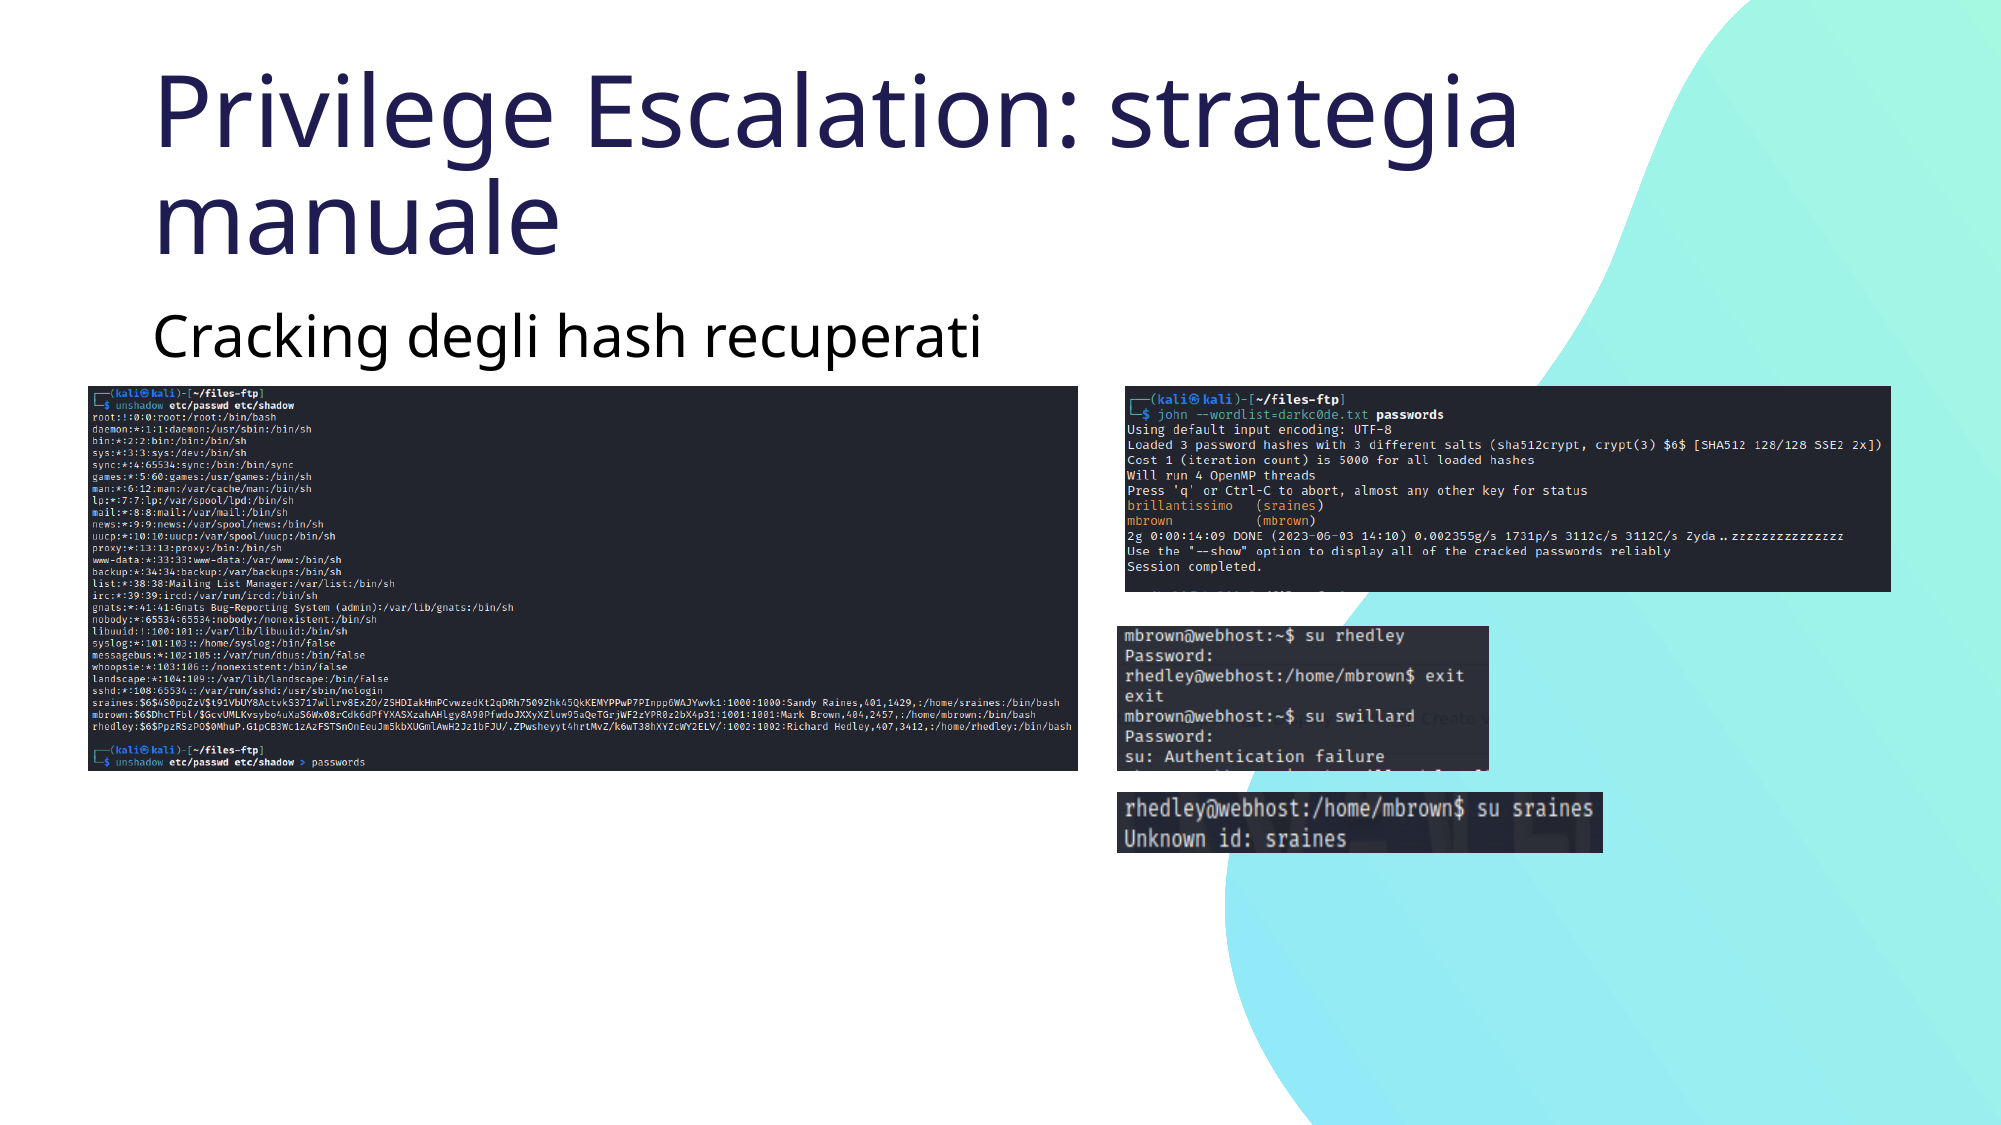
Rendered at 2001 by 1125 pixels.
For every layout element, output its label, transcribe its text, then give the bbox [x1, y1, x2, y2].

text_box [1246, 0, 2000, 1125]
list Cracking degli hash recuperati [137, 299, 1863, 1014]
picture [88, 386, 1078, 771]
picture [1117, 792, 1603, 853]
picture [1125, 386, 1891, 592]
picture [1117, 626, 1489, 771]
title Privilege Escalation: strategia manuale [137, 59, 1863, 278]
